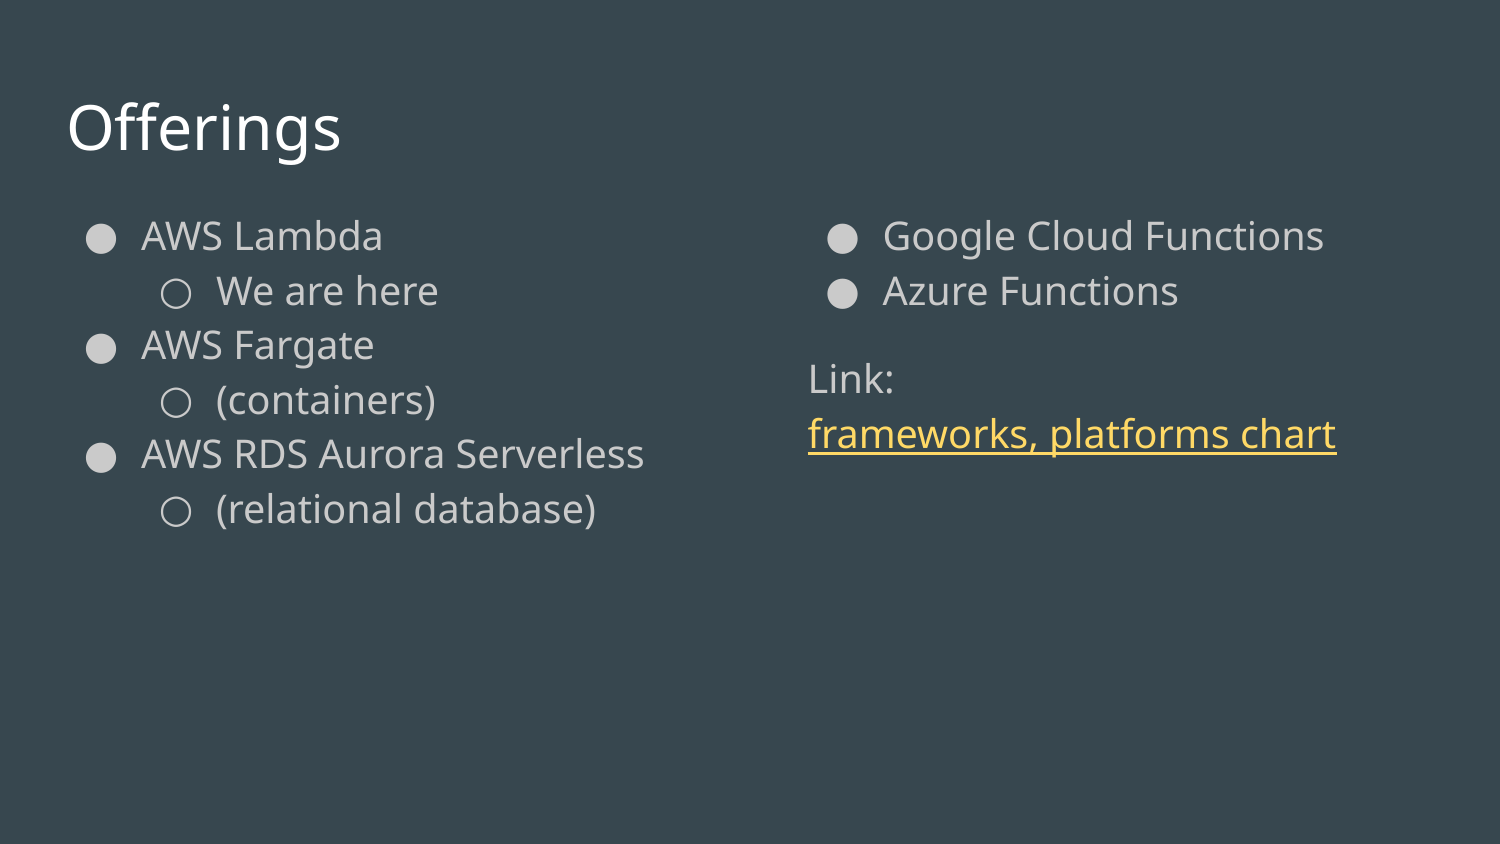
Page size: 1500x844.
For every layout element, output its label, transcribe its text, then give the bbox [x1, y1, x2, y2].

title Offerings [51, 72, 1449, 167]
list AWS Lambda We are here AWS Fargate (containers) AWS RDS Aurora Serverless (relational database) [51, 189, 708, 750]
list Google Cloud Functions Azure Functions Link: frameworks, platforms chart [792, 189, 1449, 750]
